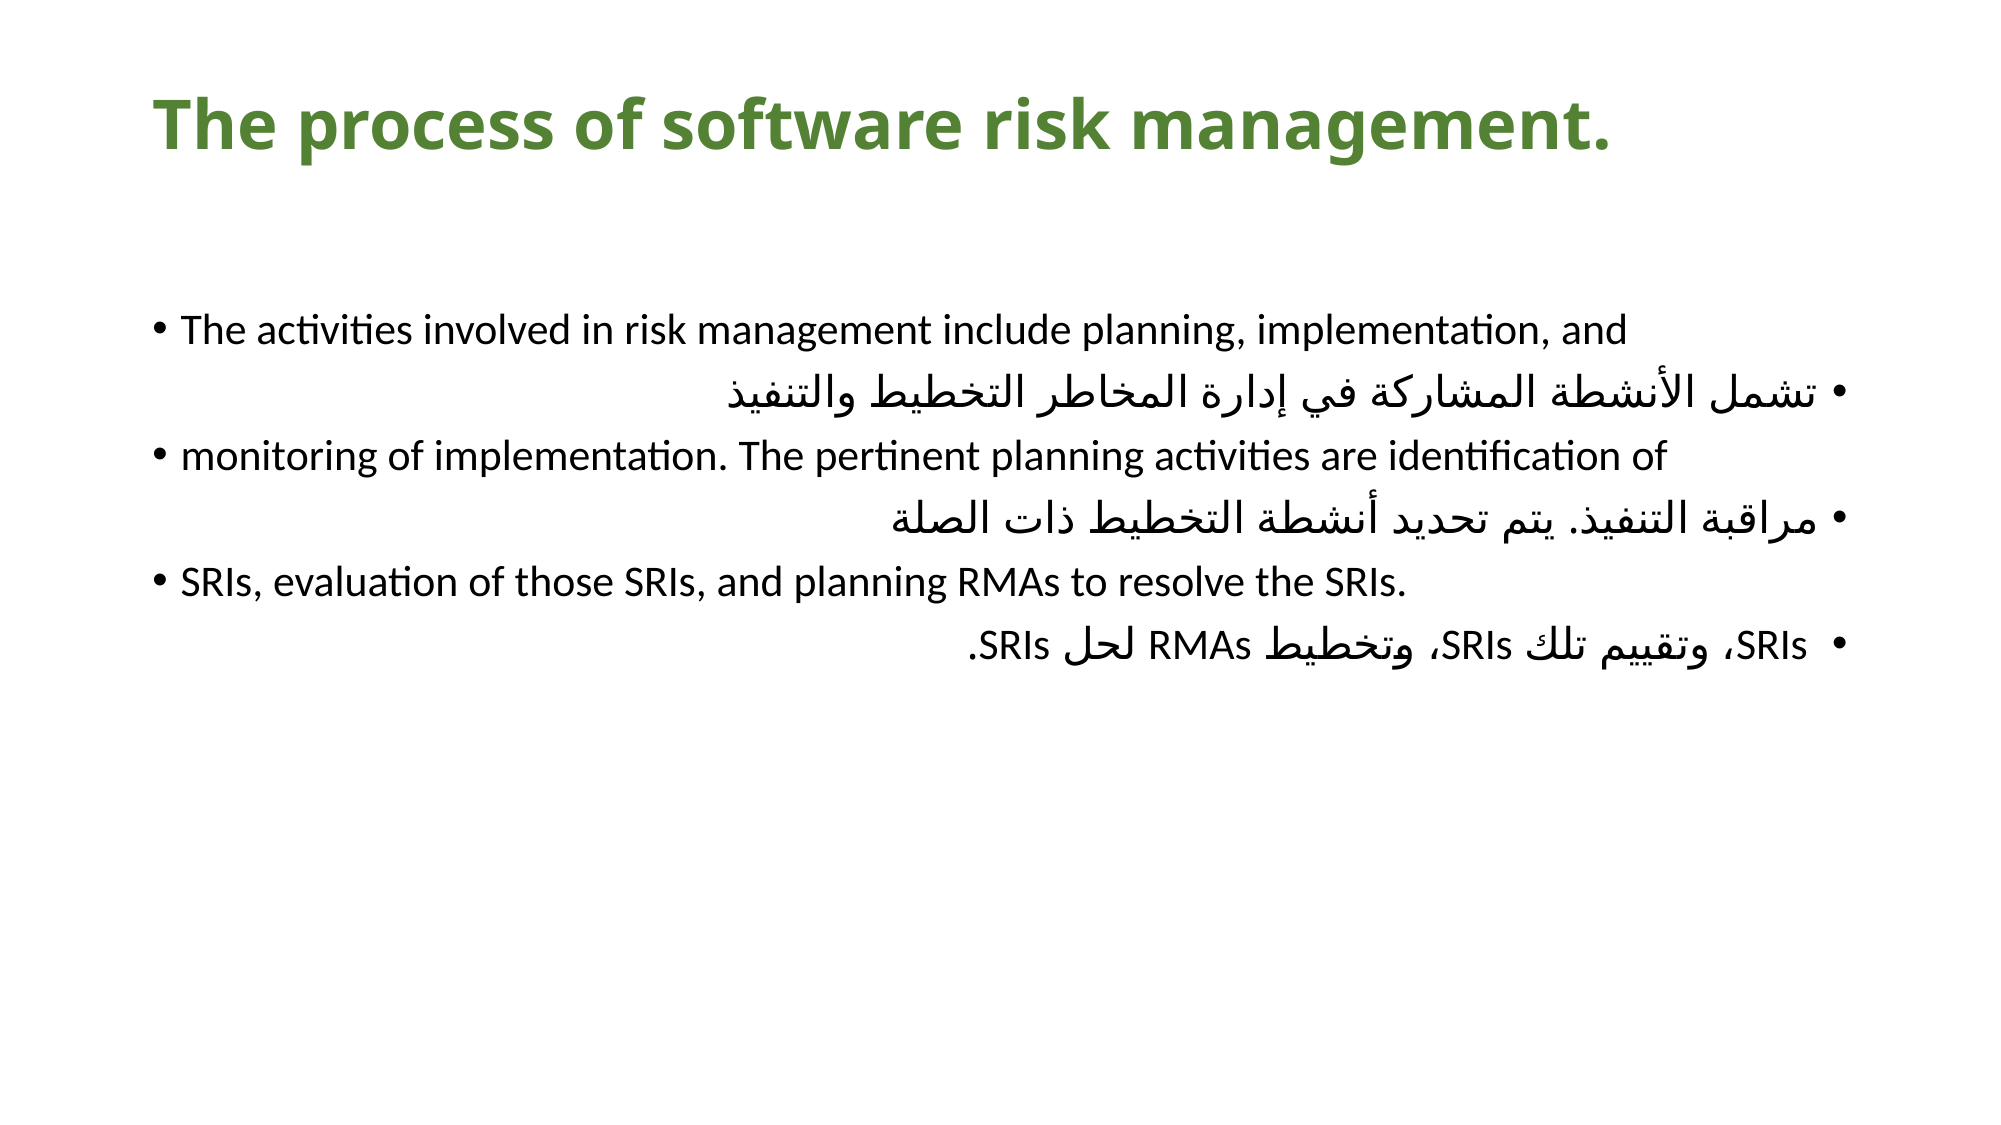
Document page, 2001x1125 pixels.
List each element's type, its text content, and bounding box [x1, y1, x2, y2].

title The process of software risk management. [137, 59, 1863, 278]
list The activities involved in risk management include planning, implementation, and تشمل الأنشطة المشاركة في إدارة المخاطر التخطيط والتنفيذ monitoring of implementation. The pertinent planning activities are identification of مراقبة التنفيذ. يتم تحديد أنشطة التخطيط ذات الصلة SRIs, evaluation of those SRIs, and planning RMAs to resolve the SRIs. SRIs، وتقييم تلك SRIs، وتخطيط RMAs لحل SRIs. [137, 299, 1863, 1014]
